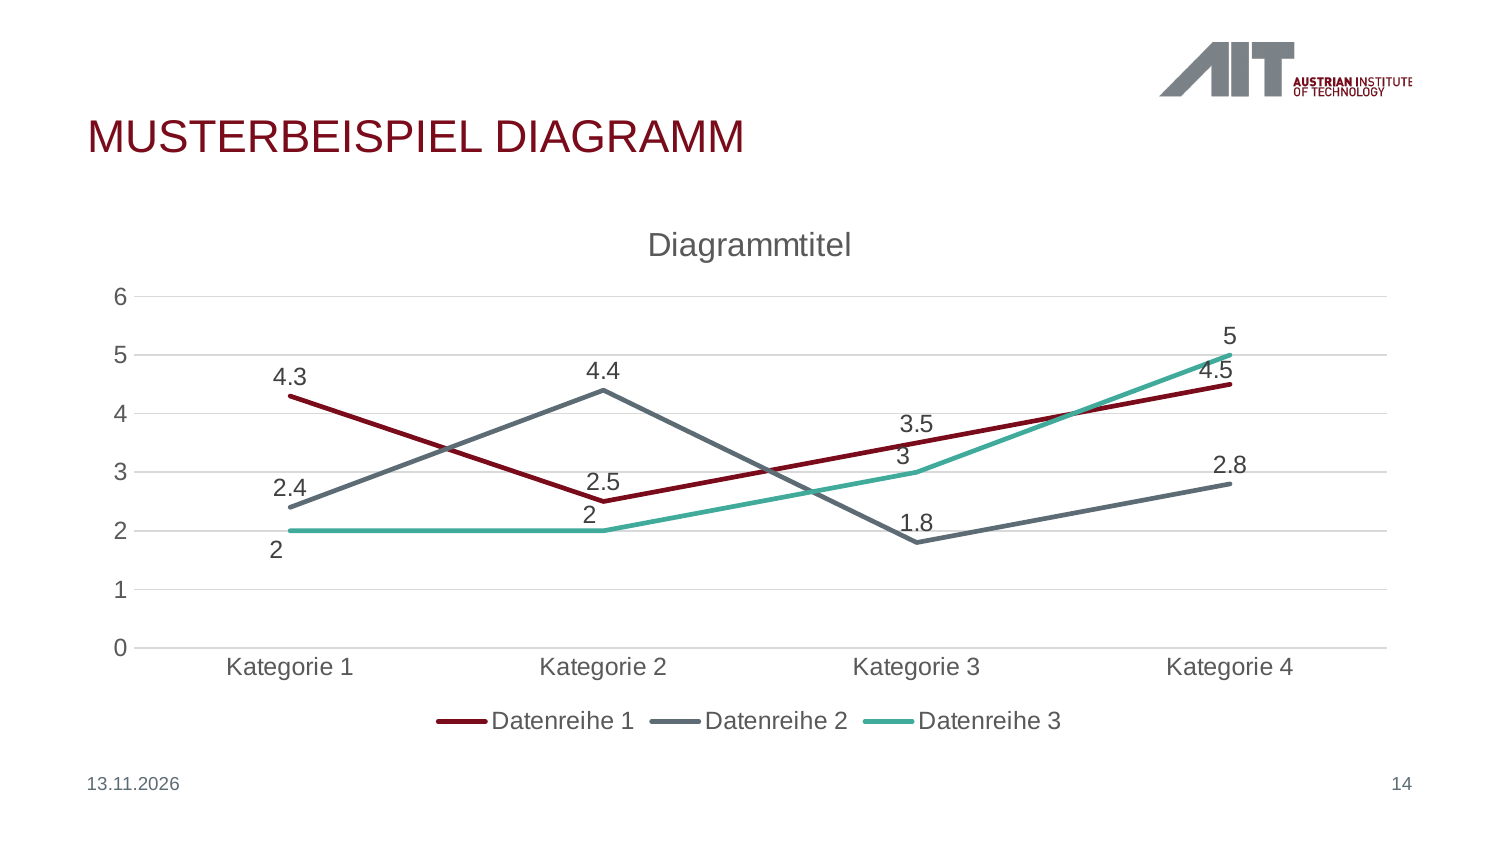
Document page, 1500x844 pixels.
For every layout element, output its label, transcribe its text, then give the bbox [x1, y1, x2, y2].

slide_number 14 [1113, 771, 1413, 801]
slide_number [86, 771, 400, 801]
chart [86, 197, 1414, 742]
title Musterbeispiel Diagramm [86, 43, 1117, 162]
